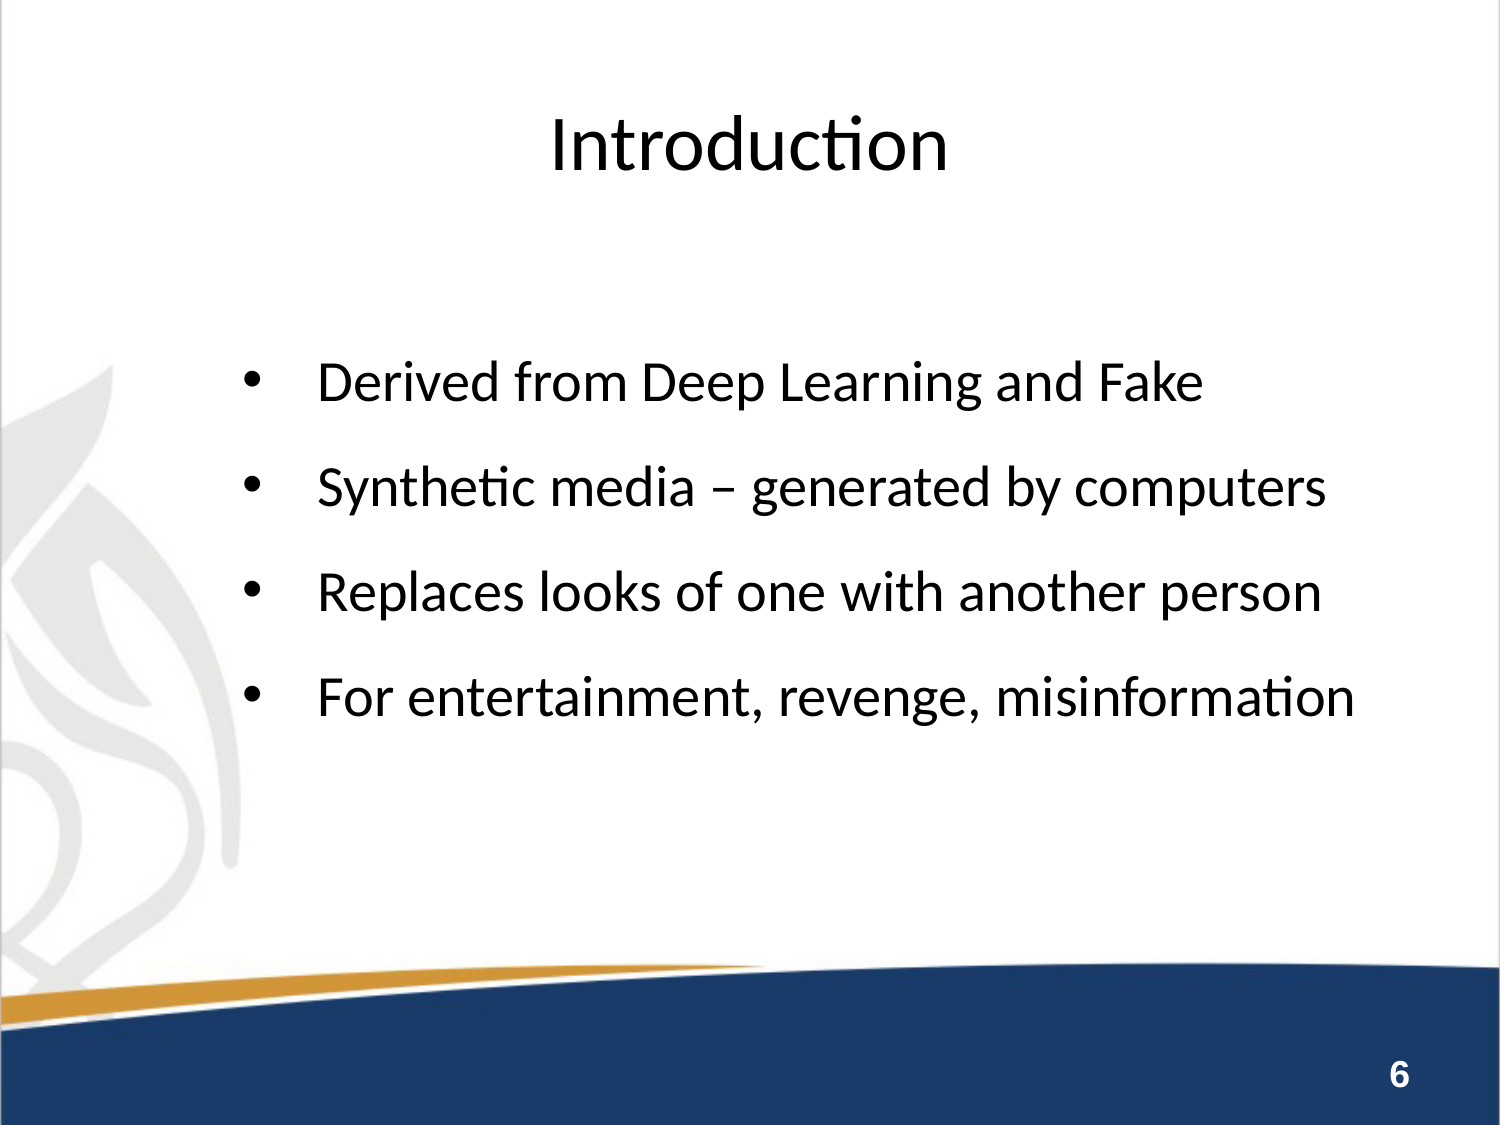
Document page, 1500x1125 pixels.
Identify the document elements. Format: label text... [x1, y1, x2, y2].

slide_number 6 [1074, 1042, 1425, 1103]
list Derived from Deep Learning and Fake Synthetic media – generated by computers Replaces looks of one with another person For entertainment, revenge, misinformation [194, 300, 1425, 818]
picture [0, 0, 1500, 1125]
title Introduction [75, 45, 1425, 233]
